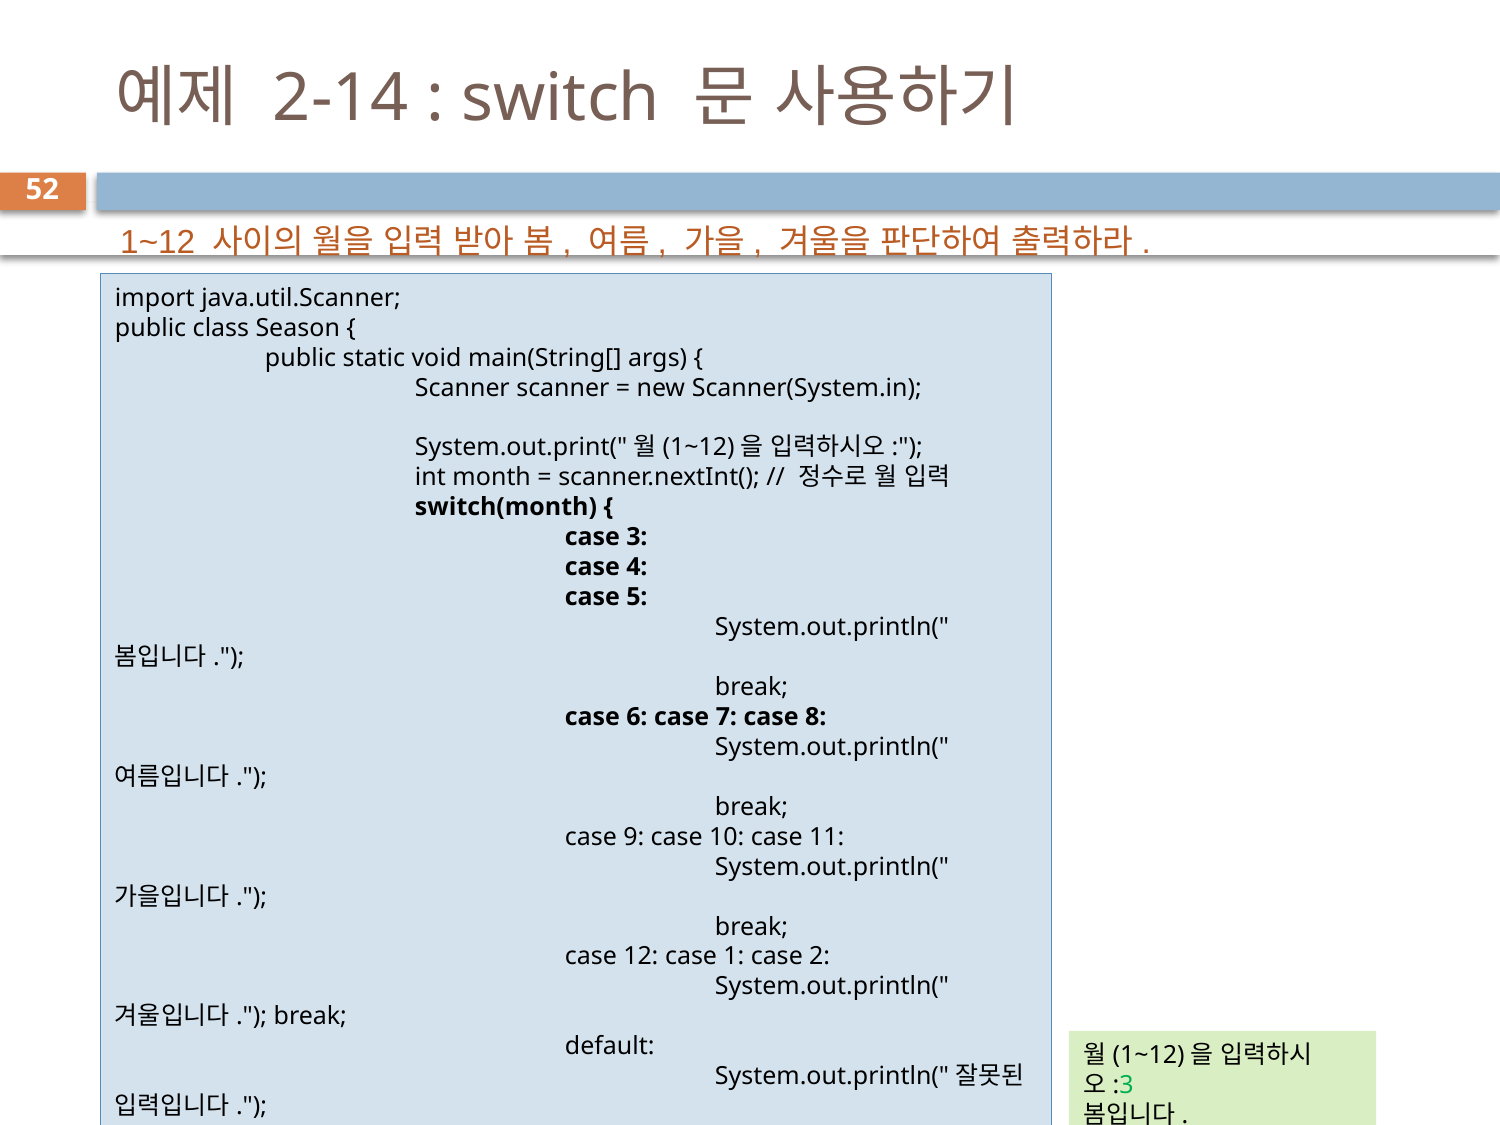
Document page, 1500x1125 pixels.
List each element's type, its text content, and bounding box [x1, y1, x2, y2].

slide_number 52 [0, 170, 87, 211]
text_box 1~12 사이의 월을 입력 받아 봄, 여름, 가을, 겨울을 판단하여 출력하라. [105, 212, 1166, 268]
title 예제 2-14 : switch 문 사용하기 [100, 75, 1438, 149]
text_box 월(1~12)을 입력하시오:3 봄입니다. [1068, 1030, 1377, 1125]
text_box import java.util.Scanner; public class Season { public static void main(String[] args) { Scanner scanner = new Scanner(System.in); System.out.print("월(1~12)을 입력하시오:"); int month = scanner.nextInt(); // 정수로 월 입력 switch(month) { case 3: case 4: case 5: System.out.println("봄입니다."); break; case 6: case 7: case 8: System.out.println("여름입니다."); break; case 9: case 10: case 11: System.out.println("가을입니다."); break; case 12: case 1: case 2: System.out.println("겨울입니다."); break; default: System.out.println("잘못된 입력입니다."); } scanner.close(); } } [100, 273, 1052, 1125]
text_box [0, 0, 1500, 75]
